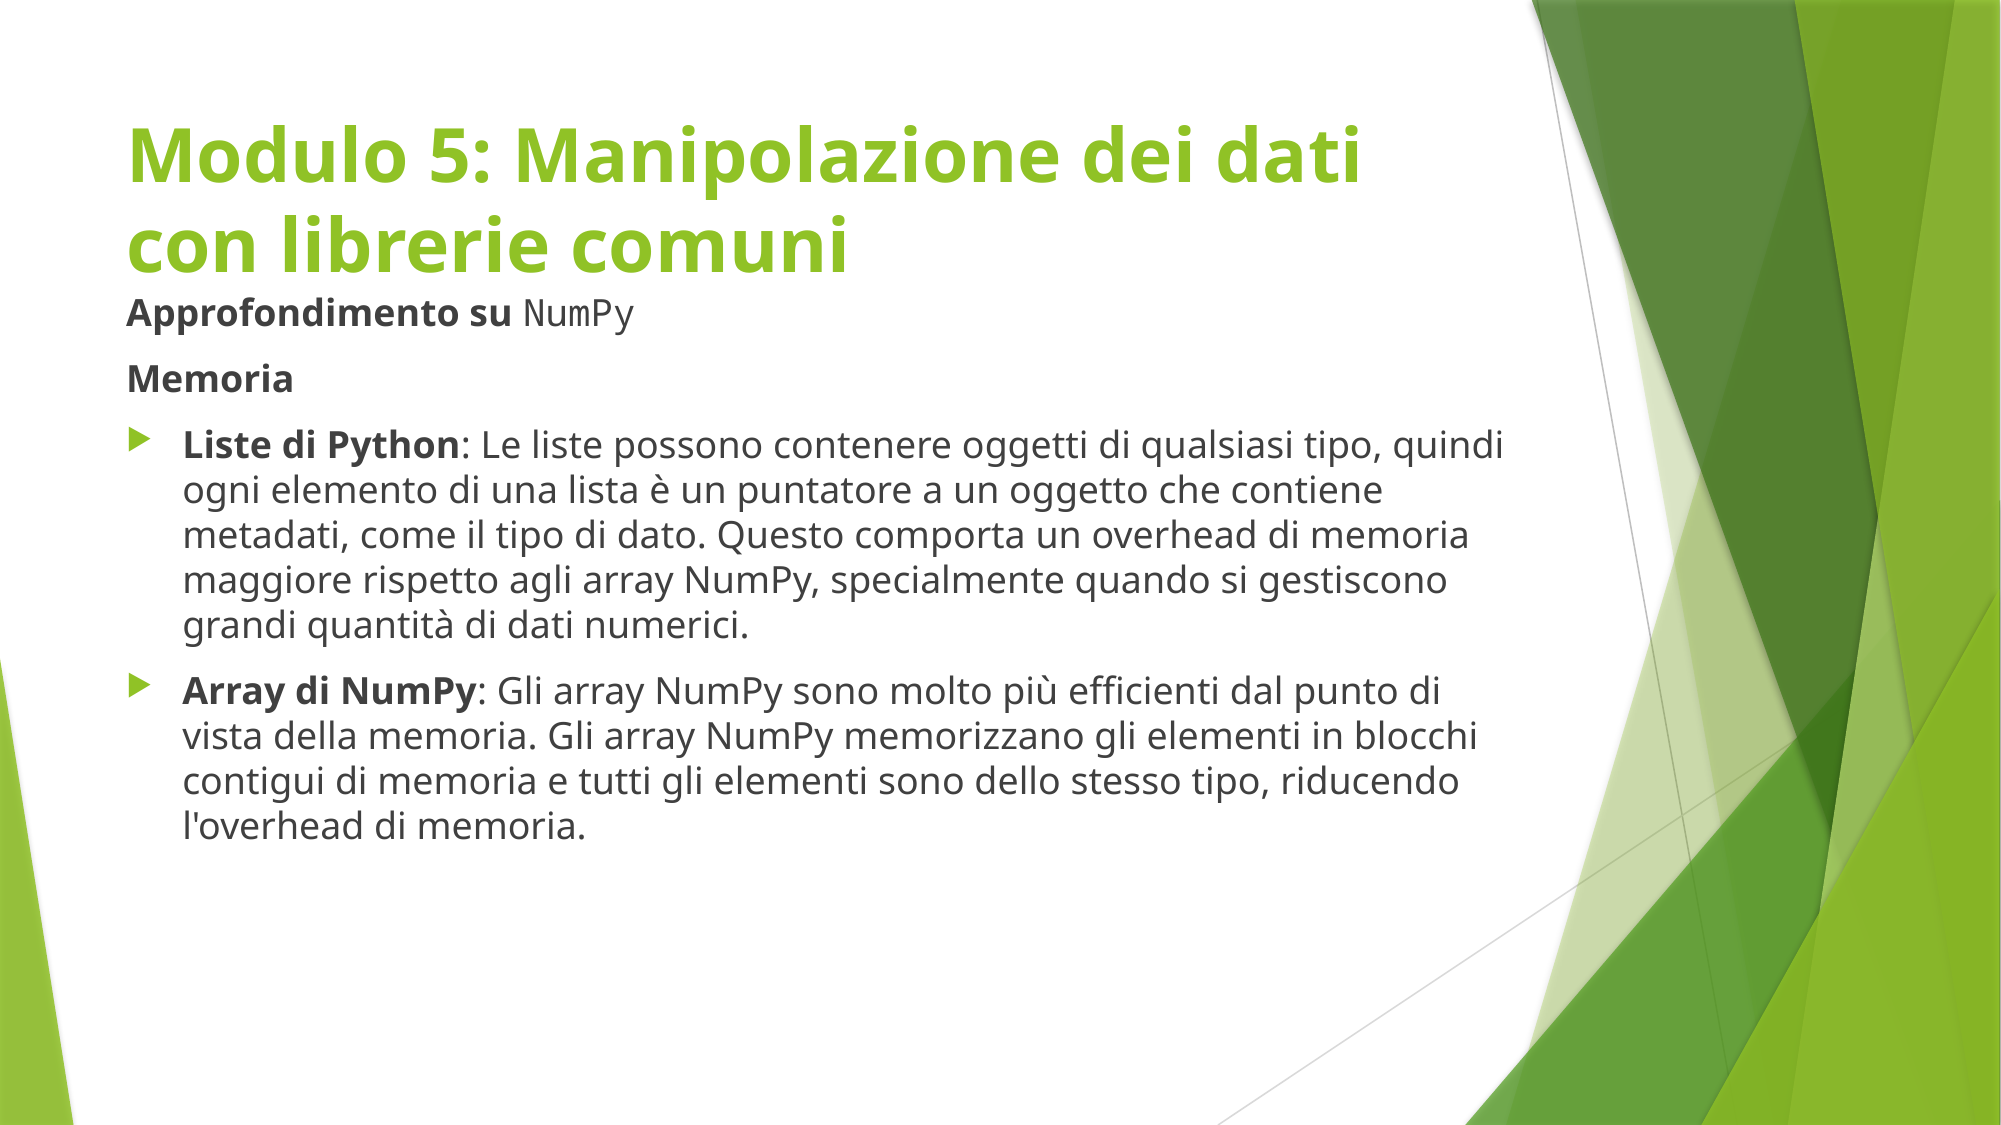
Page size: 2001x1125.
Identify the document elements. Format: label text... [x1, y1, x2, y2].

title Modulo 5: Manipolazione dei dati con librerie comuni [111, 99, 1522, 281]
list Approfondimento su NumPy Memoria Liste di Python: Le liste possono contenere oggetti di qualsiasi tipo, quindi ogni elemento di una lista è un puntatore a un oggetto che contiene metadati, come il tipo di dato. Questo comporta un overhead di memoria maggiore rispetto agli array NumPy, specialmente quando si gestiscono grandi quantità di dati numerici. Array di NumPy: Gli array NumPy sono molto più efficienti dal punto di vista della memoria. Gli array NumPy memorizzano gli elementi in blocchi contigui di memoria e tutti gli elementi sono dello stesso tipo, riducendo l'overhead di memoria. [111, 281, 1522, 1125]
